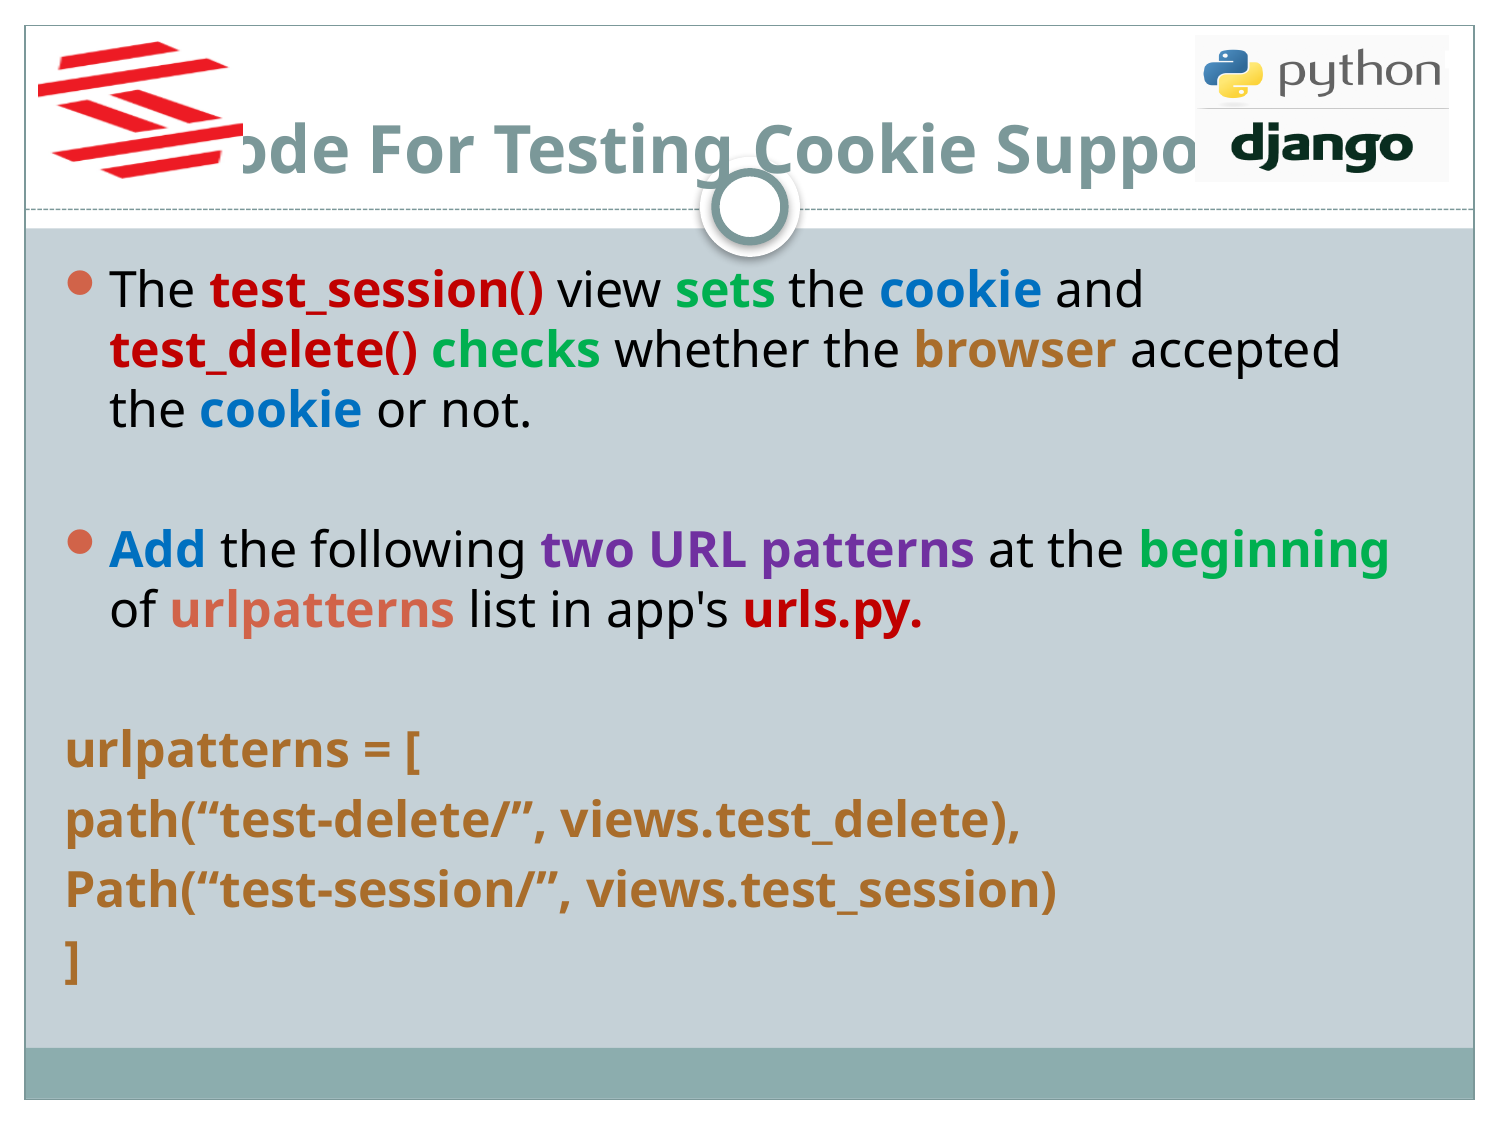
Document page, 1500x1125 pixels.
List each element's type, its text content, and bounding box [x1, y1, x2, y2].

list The test_session() view sets the cookie and test_delete() checks whether the browser accepted the cookie or not. Add the following two URL patterns at the beginning of urlpatterns list in app's urls.py. urlpatterns = [ path(“test-delete/”, views.test_delete), Path(“test-session/”, views.test_session) ] [49, 250, 1445, 1001]
picture [1195, 34, 1449, 183]
picture [37, 40, 243, 185]
title Code For Testing Cookie Support [23, 70, 1424, 195]
